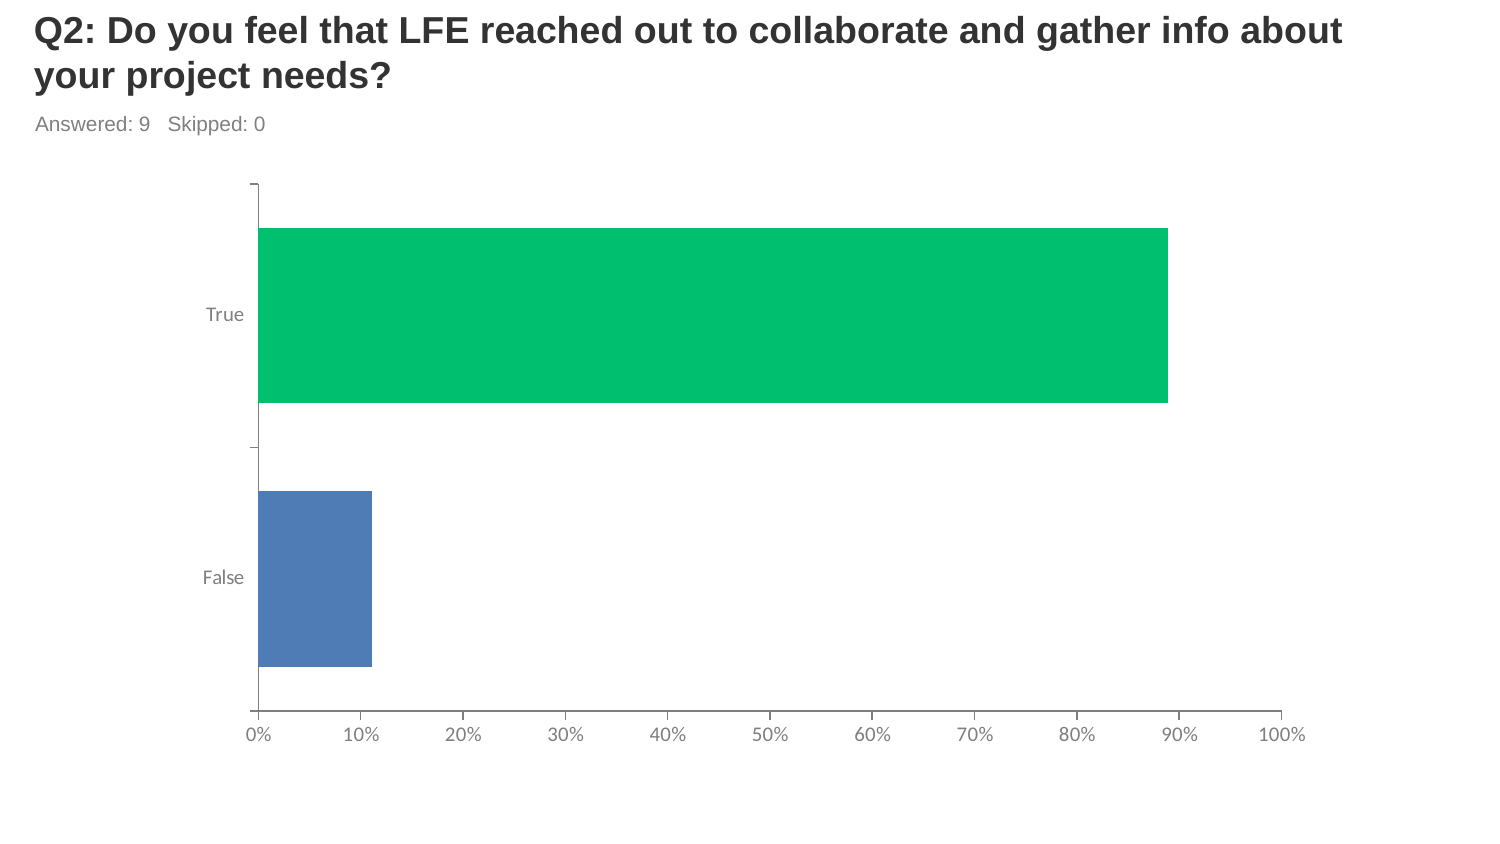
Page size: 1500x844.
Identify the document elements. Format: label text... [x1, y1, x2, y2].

title Q2: Do you feel that LFE reached out to collaborate and gather info about your project needs? [18, 13, 1369, 104]
chart [179, 171, 1329, 758]
list Answered: 9 Skipped: 0 [20, 102, 1371, 143]
